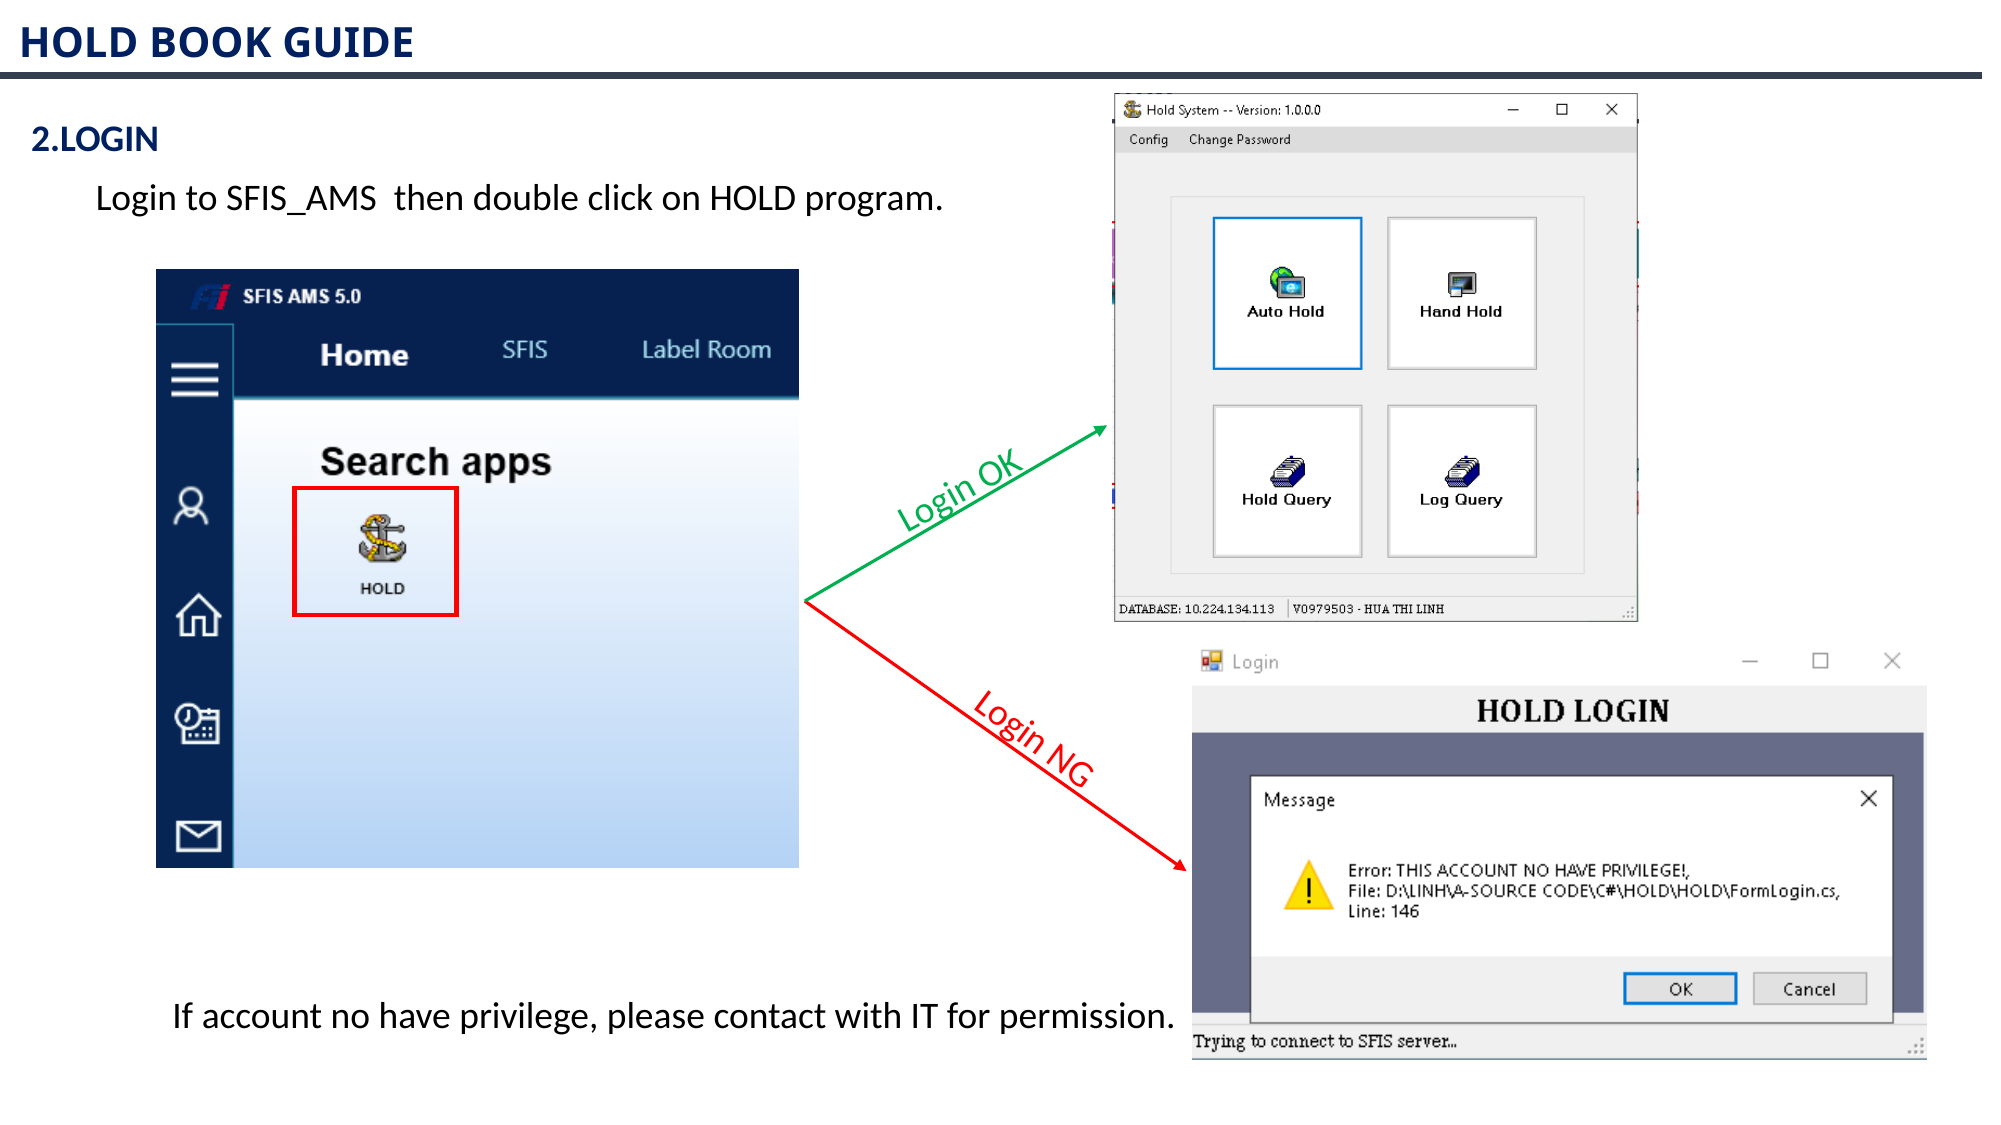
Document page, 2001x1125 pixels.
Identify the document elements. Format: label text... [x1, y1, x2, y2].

picture [1112, 93, 1639, 622]
text_box If account no have privilege, please contact with IT for permission. [157, 984, 1192, 1044]
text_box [804, 425, 1108, 601]
text_box HOLD BOOK GUIDE [0, 7, 692, 75]
text_box Login to SFIS_AMS then double click on HOLD program. [81, 165, 961, 226]
picture [156, 269, 799, 868]
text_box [804, 600, 1187, 872]
picture [1192, 639, 1927, 1060]
text_box 2.LOGIN [16, 106, 175, 167]
